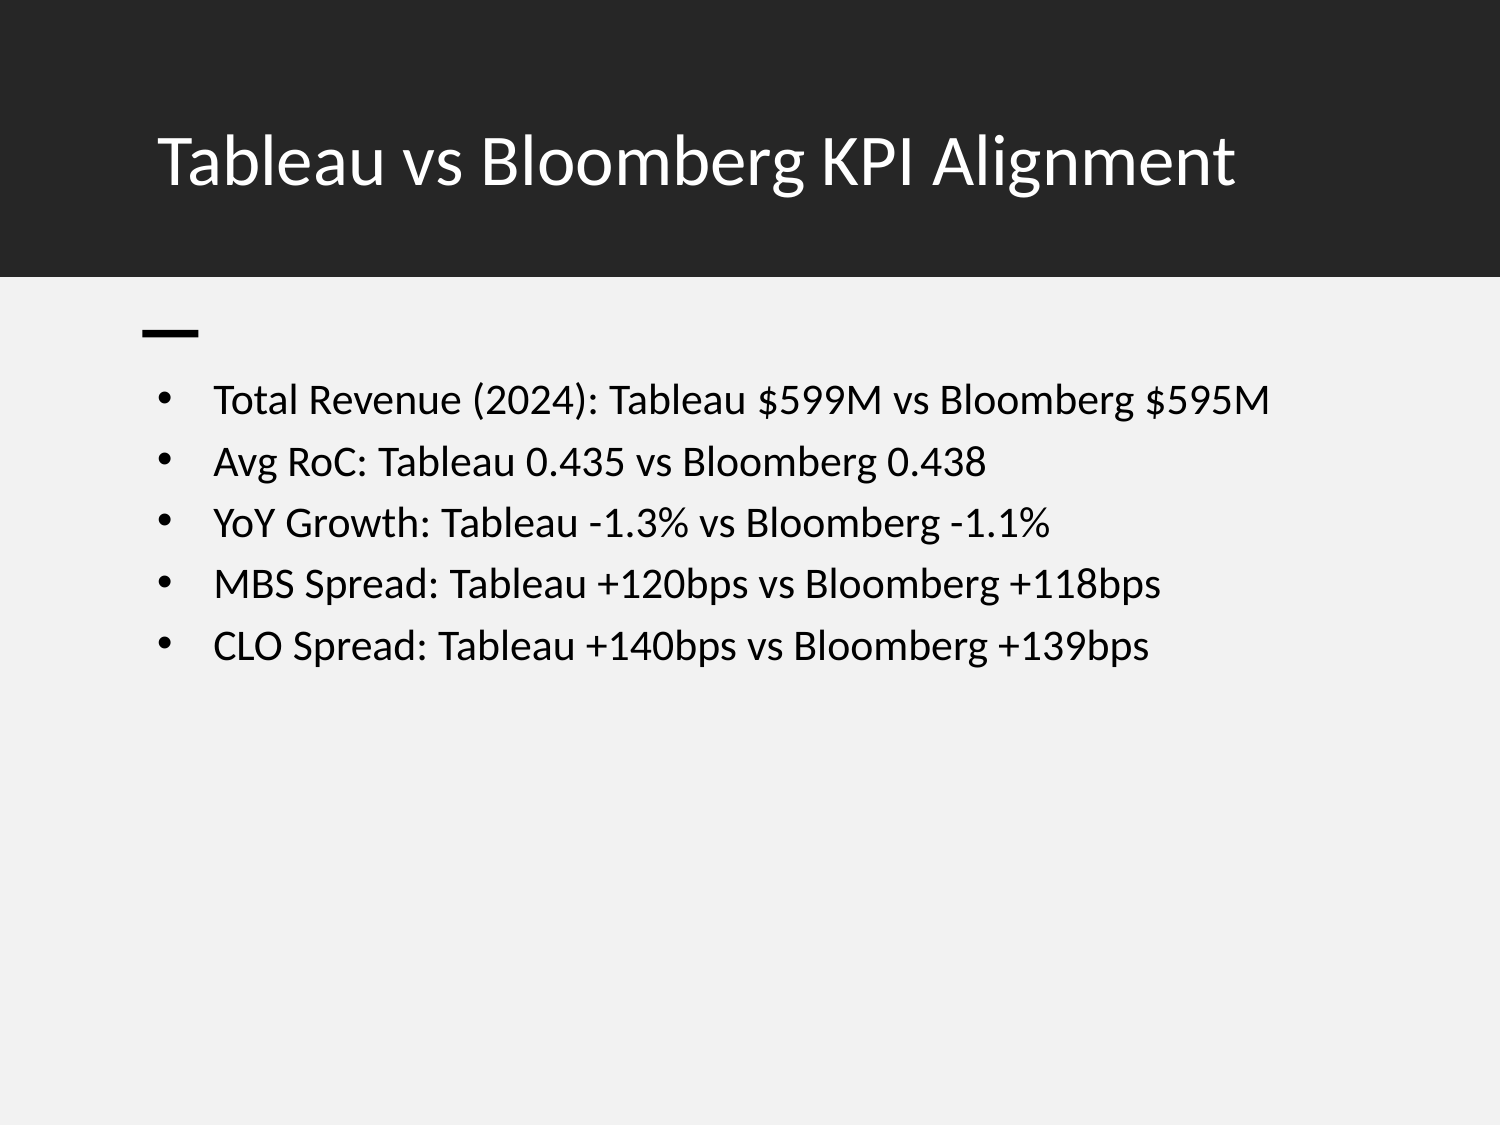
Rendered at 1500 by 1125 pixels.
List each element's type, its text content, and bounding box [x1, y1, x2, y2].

text_box [0, 275, 1500, 1125]
title Tableau vs Bloomberg KPI Alignment [142, 104, 1359, 253]
list Total Revenue (2024): Tableau $599M vs Bloomberg $595M Avg RoC: Tableau 0.435 vs Bloomberg 0.438 YoY Growth: Tableau -1.3% vs Bloomberg -1.1% MBS Spread: Tableau +120bps vs Bloomberg +118bps CLO Spread: Tableau +140bps vs Bloomberg +139bps [142, 363, 1358, 1014]
text_box [0, 0, 1500, 275]
text_box [140, 328, 201, 339]
